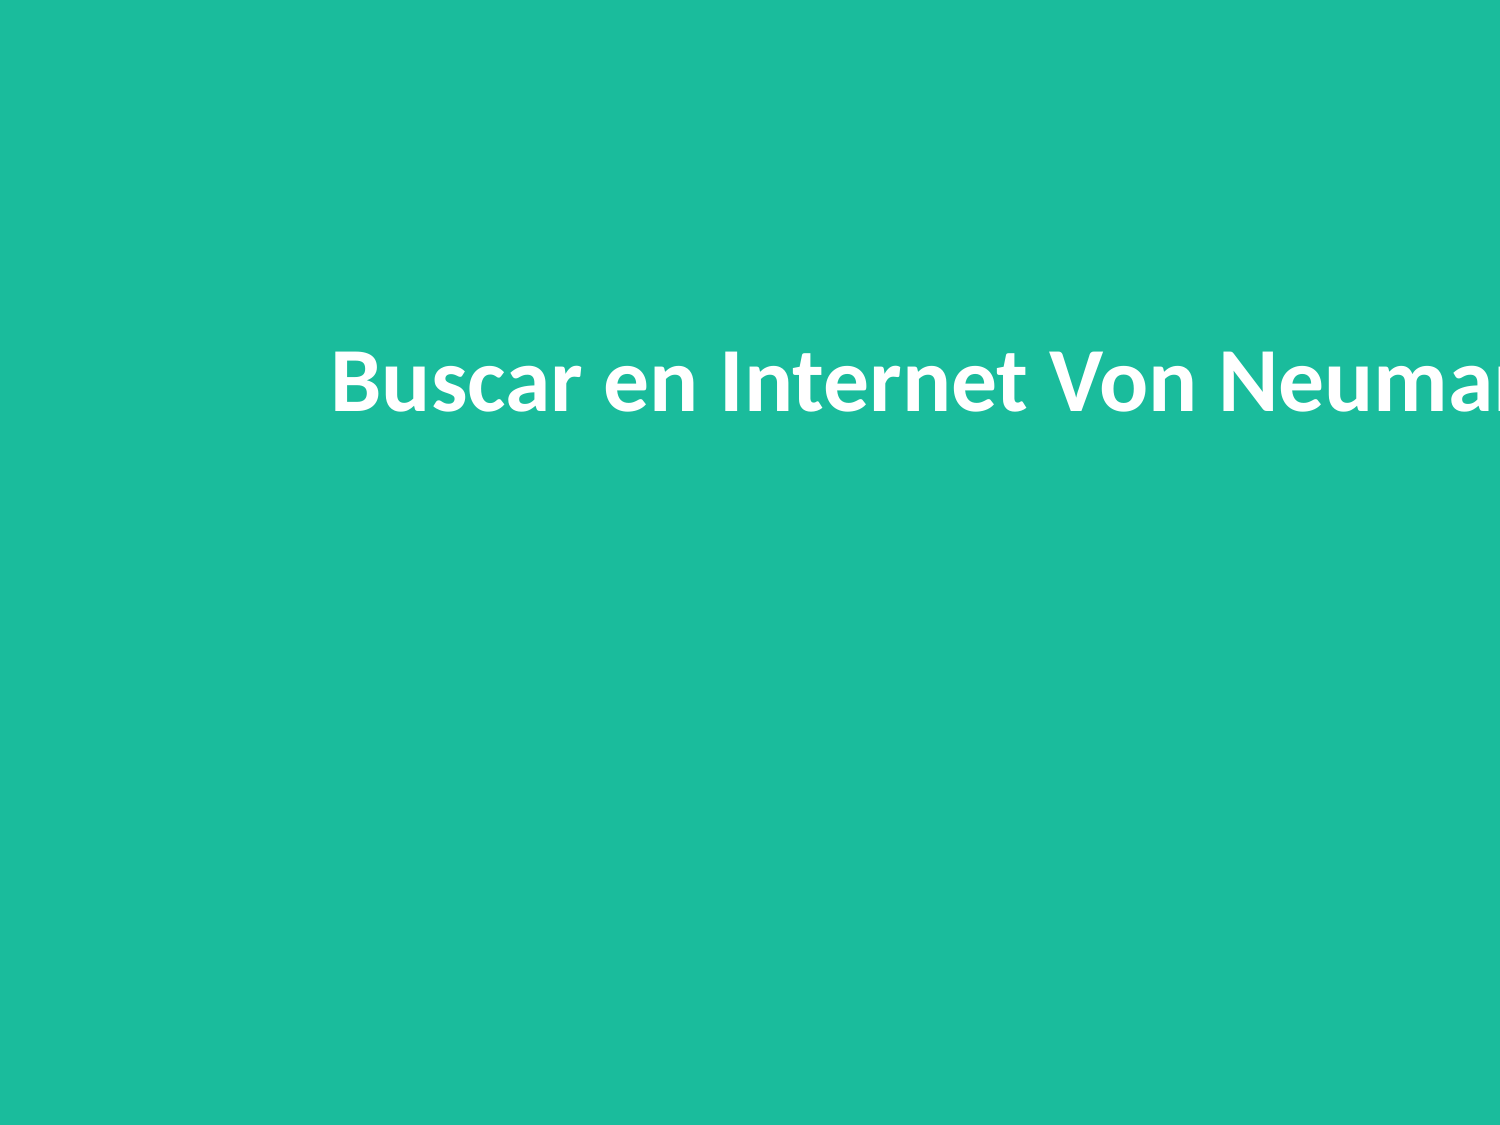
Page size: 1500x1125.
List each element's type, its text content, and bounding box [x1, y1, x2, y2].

text_box Buscar en Internet Von Neuman [315, 312, 1500, 438]
